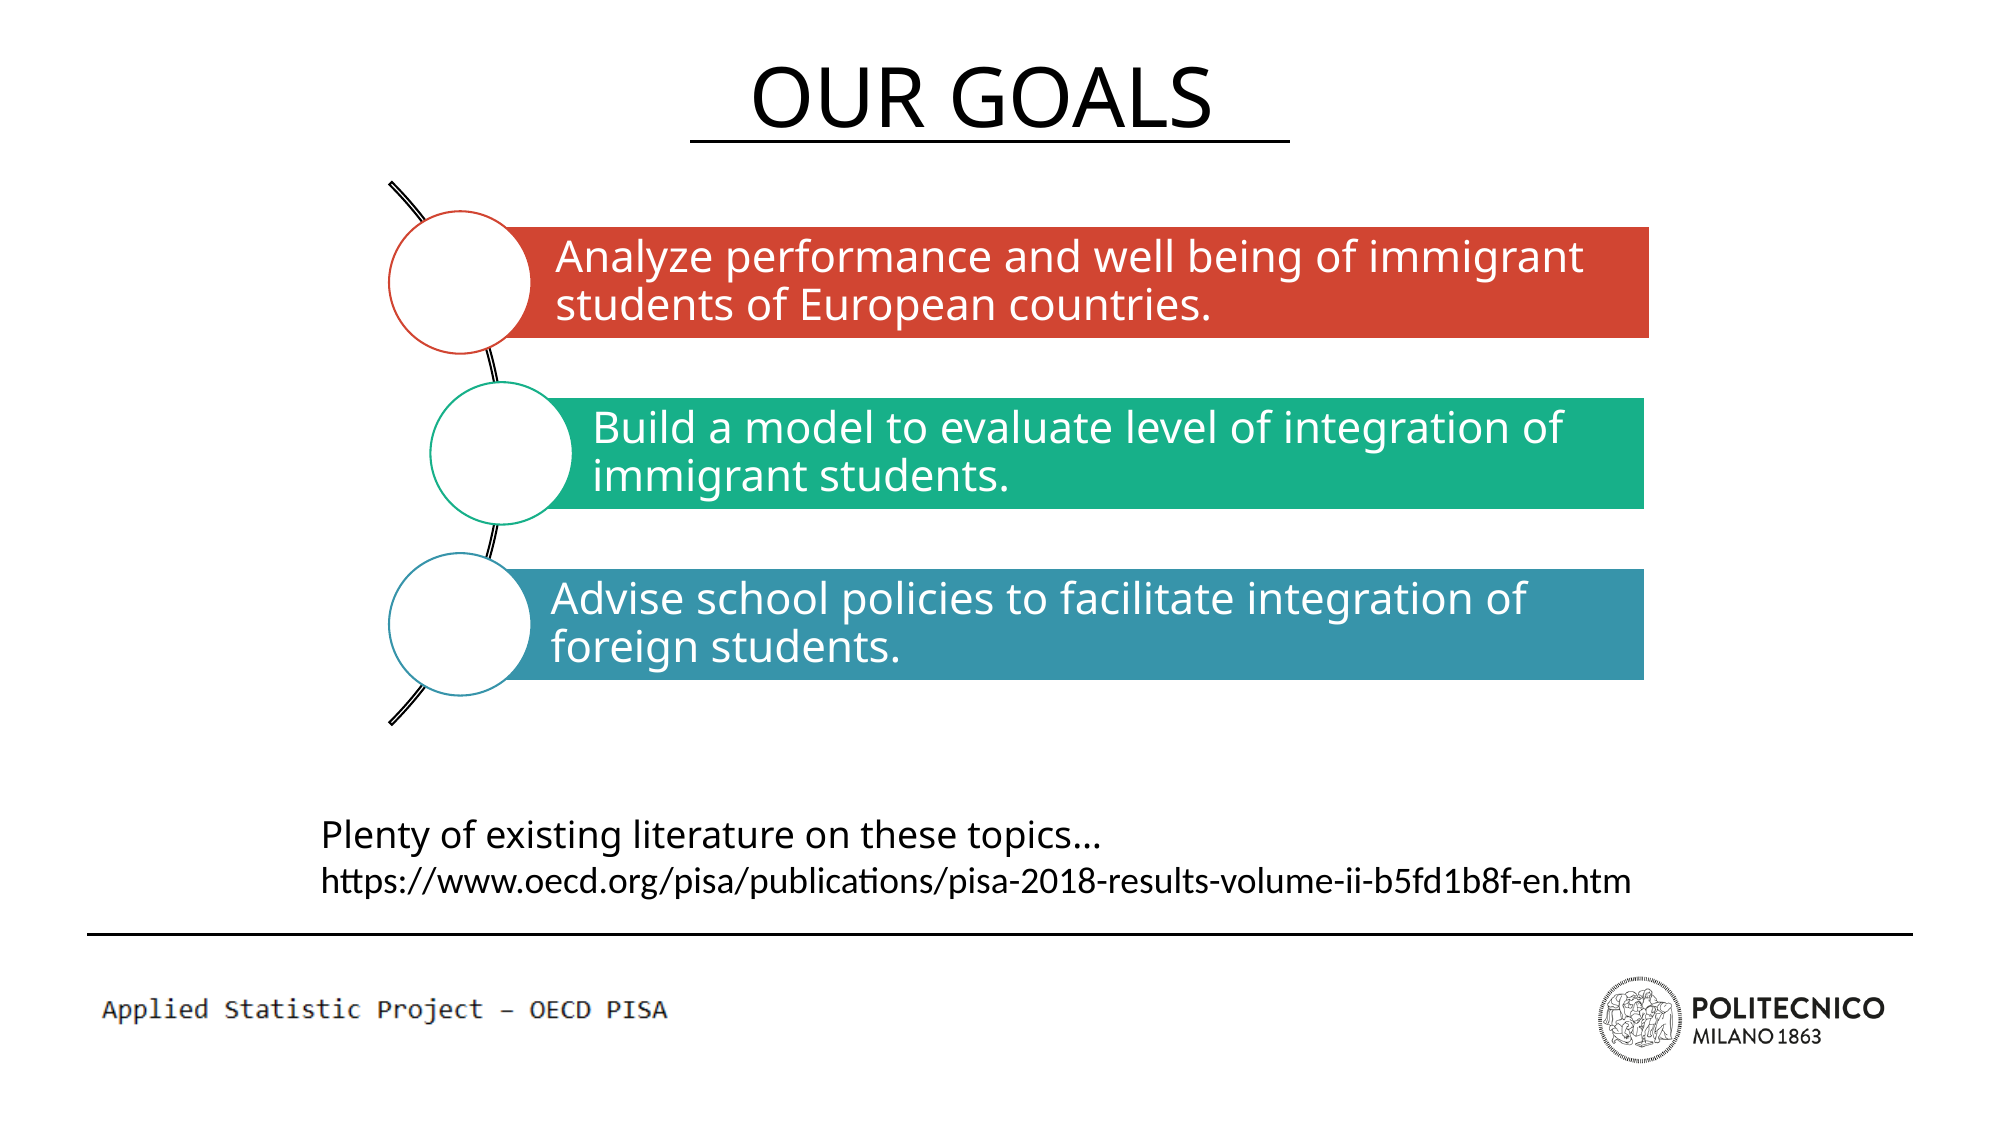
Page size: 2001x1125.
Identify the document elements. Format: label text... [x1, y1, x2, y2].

text_box Plenty of existing literature on these topics… https://www.oecd.org/pisa/publications/pisa-2018-results-volume-ii-b5fd1b8f-en.htm [305, 804, 1695, 909]
picture [1569, 946, 1913, 1093]
picture [87, 977, 683, 1049]
text_box OUR GOALS [322, 36, 1642, 152]
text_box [380, 168, 1654, 739]
